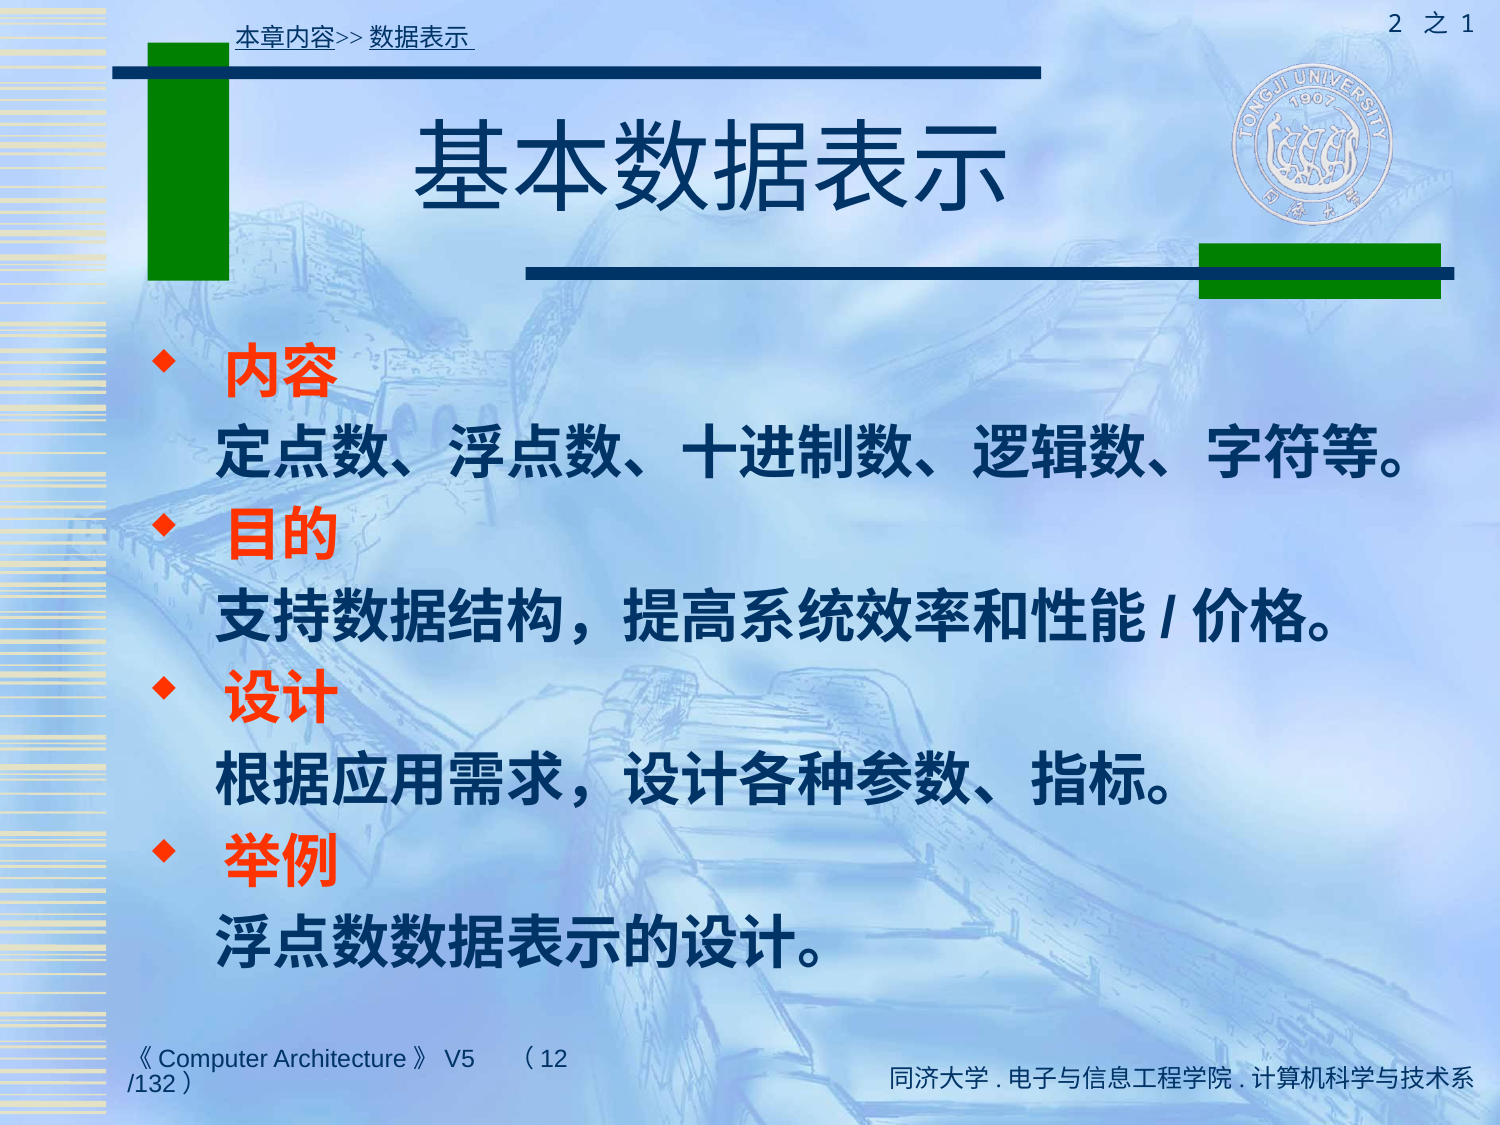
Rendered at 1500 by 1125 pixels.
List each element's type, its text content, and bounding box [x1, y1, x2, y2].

title 基本数据表示 [230, 78, 1193, 267]
picture [0, 0, 1500, 1125]
text_box 本章内容>>数据表示 [220, 14, 1463, 66]
list 内容 定点数、浮点数、十进制数、逻辑数、字符等。 目的 支持数据结构，提高系统效率和性能/价格。 设计 根据应用需求，设计各种参数、指标。 举例 浮点数数据表示的设计。 [132, 326, 1439, 1024]
text_box 2 之 1 [1362, 0, 1500, 46]
